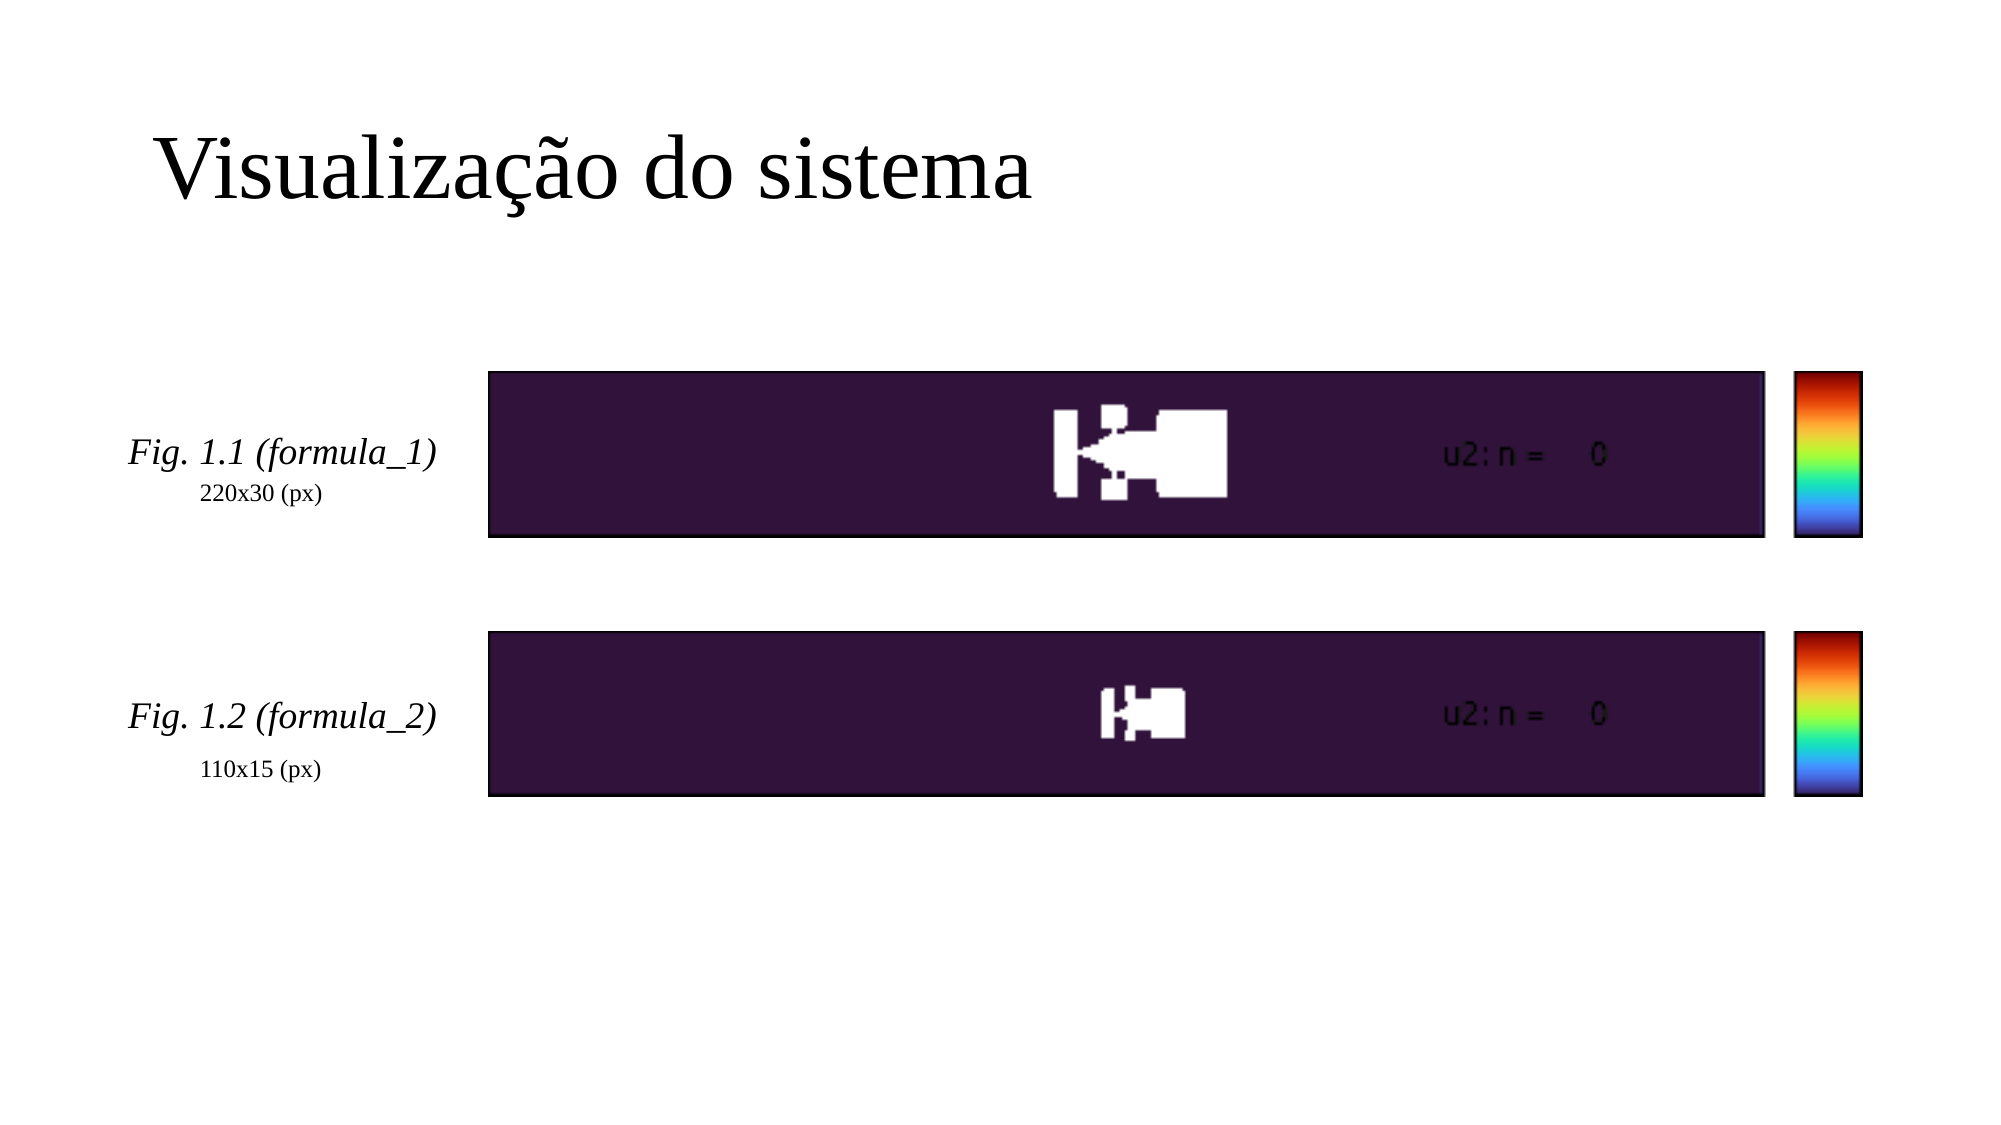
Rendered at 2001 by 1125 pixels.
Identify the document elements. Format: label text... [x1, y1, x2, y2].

text_box 110x15 (px) [184, 744, 393, 790]
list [488, 371, 1863, 538]
text_box Fig. 1.2 (formula_2) [113, 684, 488, 744]
title Visualização do sistema [137, 59, 1863, 278]
text_box 220x30 (px) [184, 468, 488, 514]
picture [488, 631, 1863, 797]
text_box Fig. 1.1 (formula_1) [113, 420, 488, 480]
